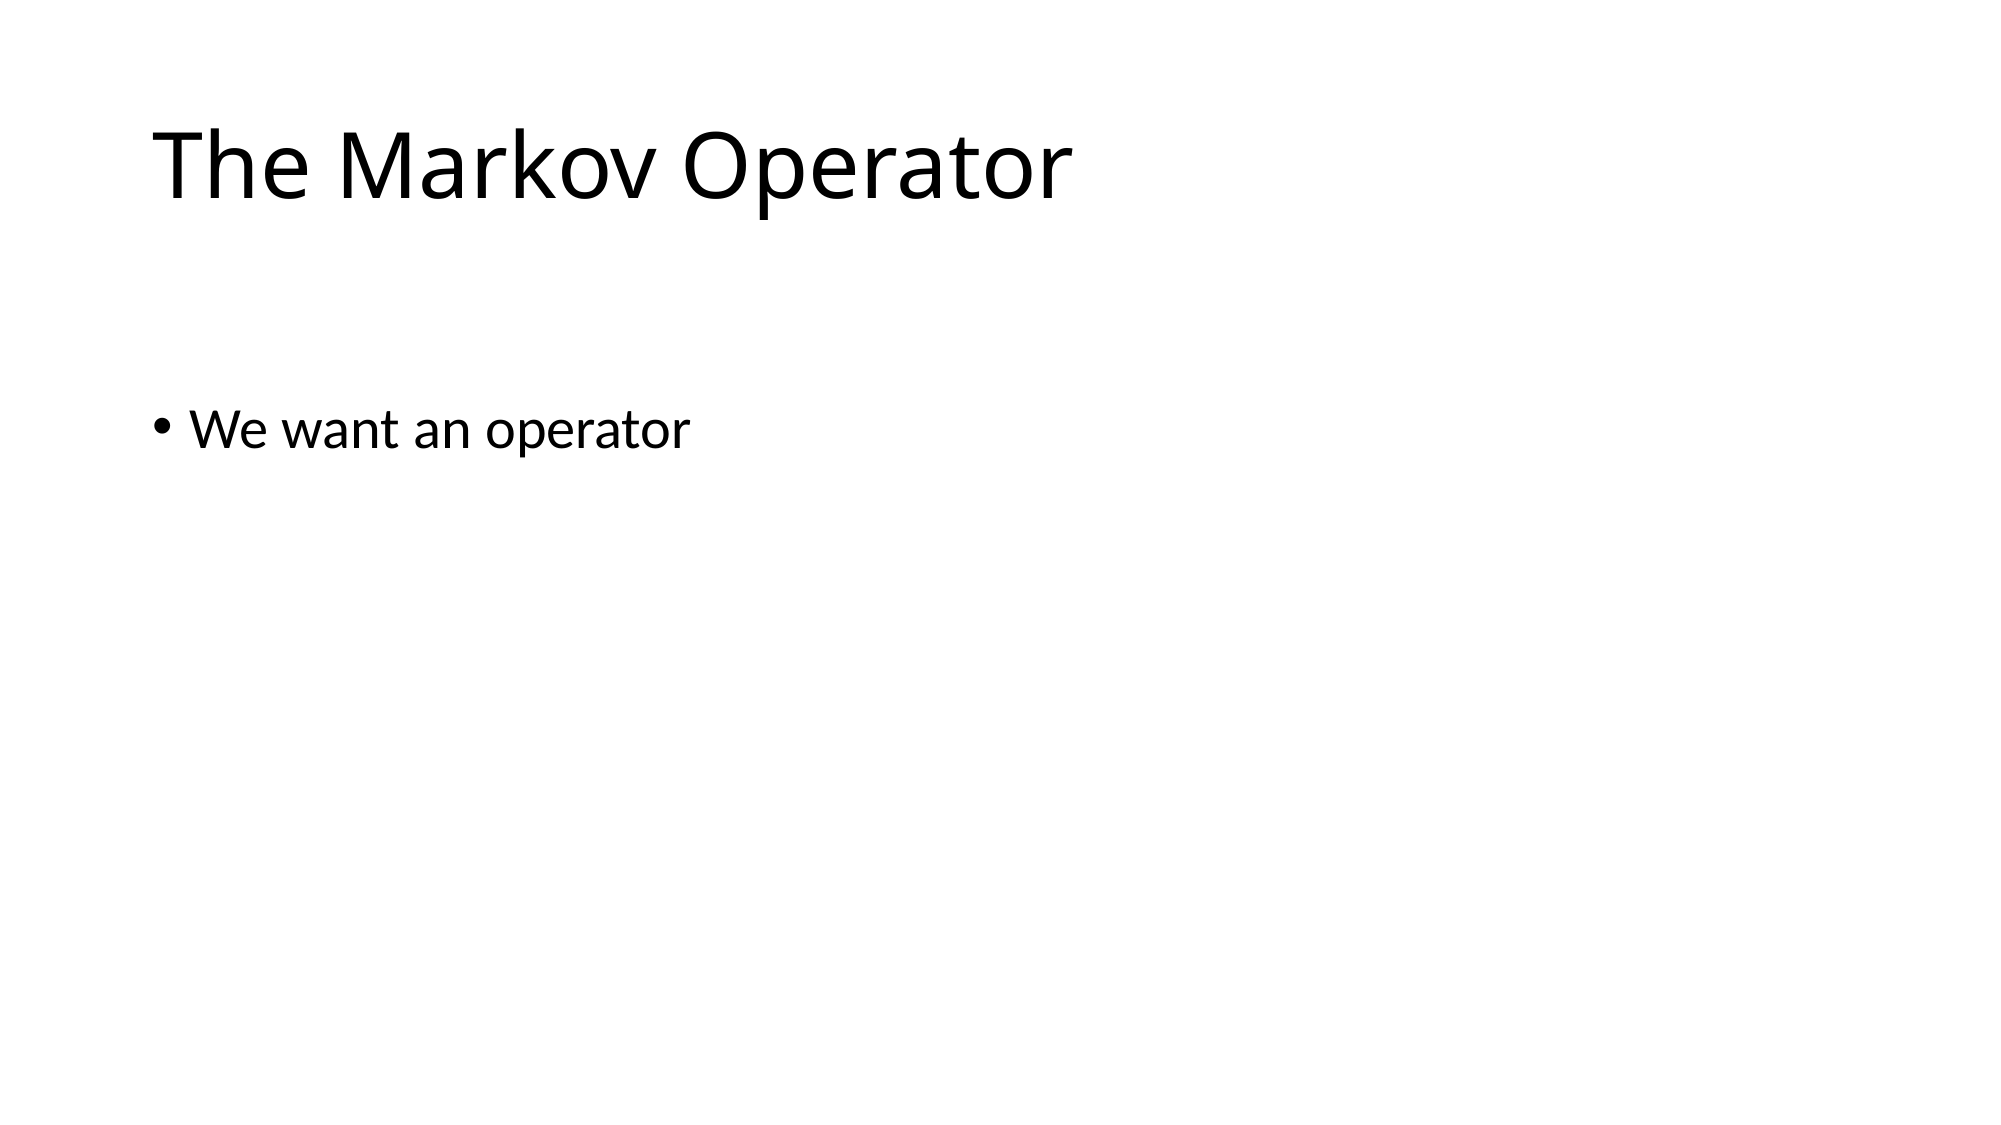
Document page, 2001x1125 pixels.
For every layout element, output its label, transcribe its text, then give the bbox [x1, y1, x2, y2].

title The Markov Operator [137, 59, 1863, 278]
